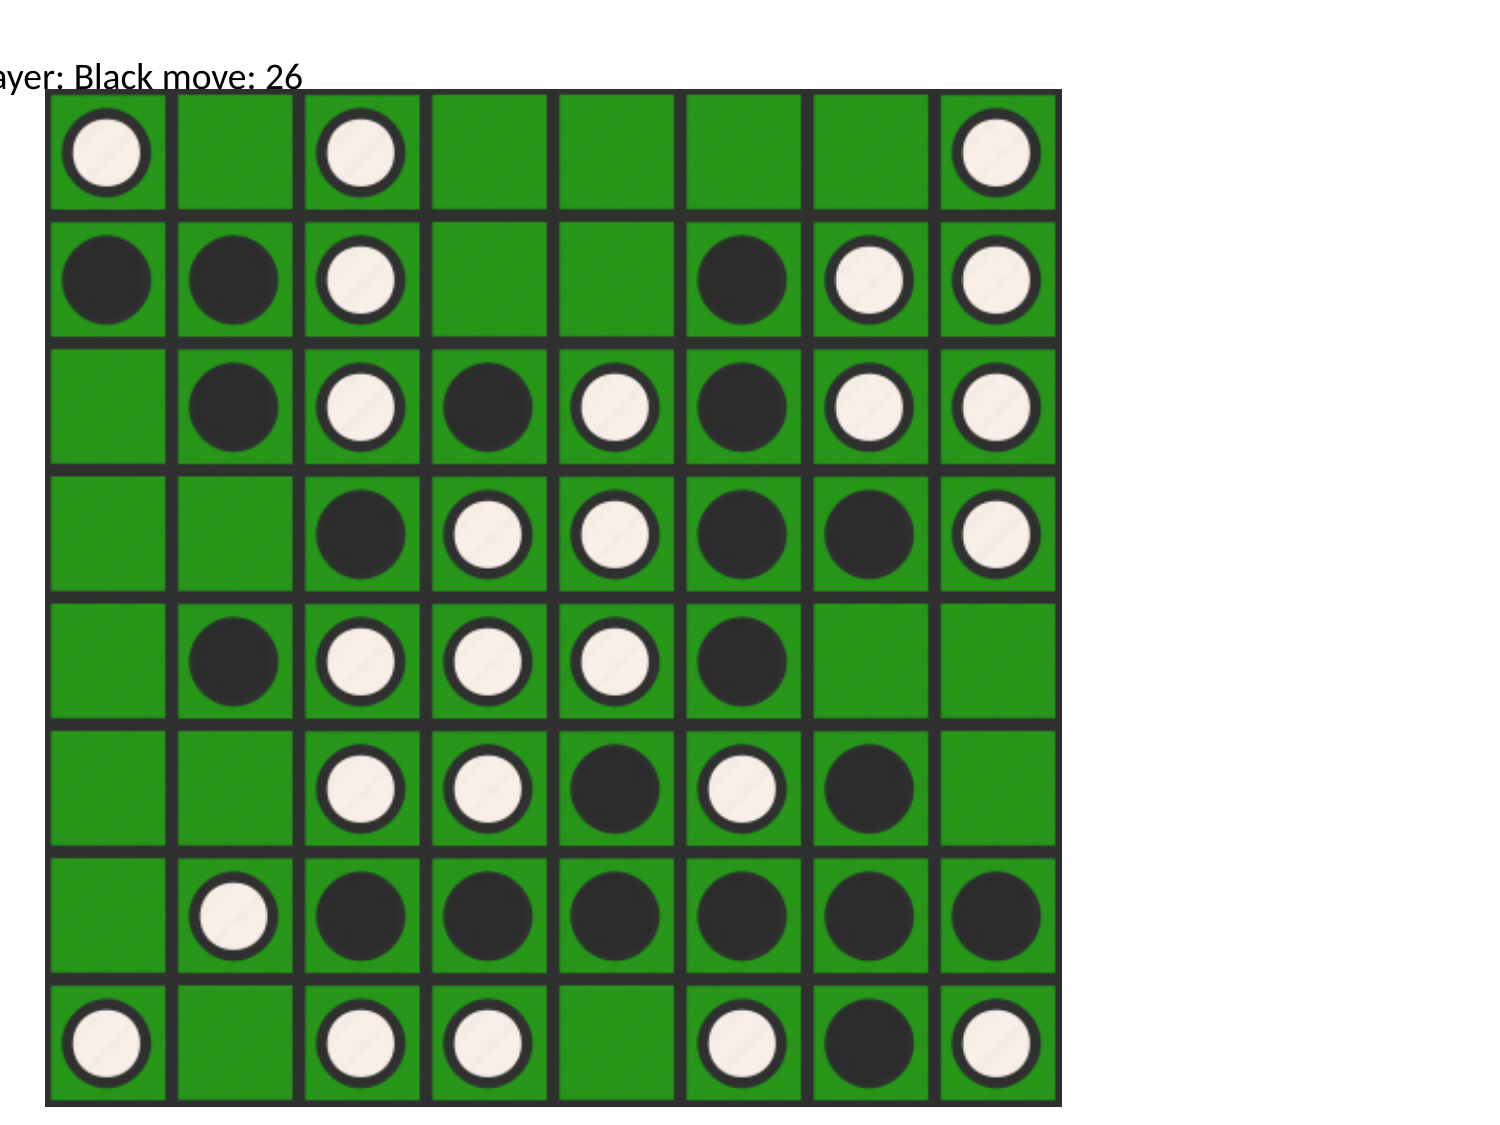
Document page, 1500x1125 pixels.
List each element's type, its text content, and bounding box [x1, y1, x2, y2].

text_box turn: 41 player: Black move: 26 [0, 44, 319, 105]
picture [44, 89, 1062, 1107]
